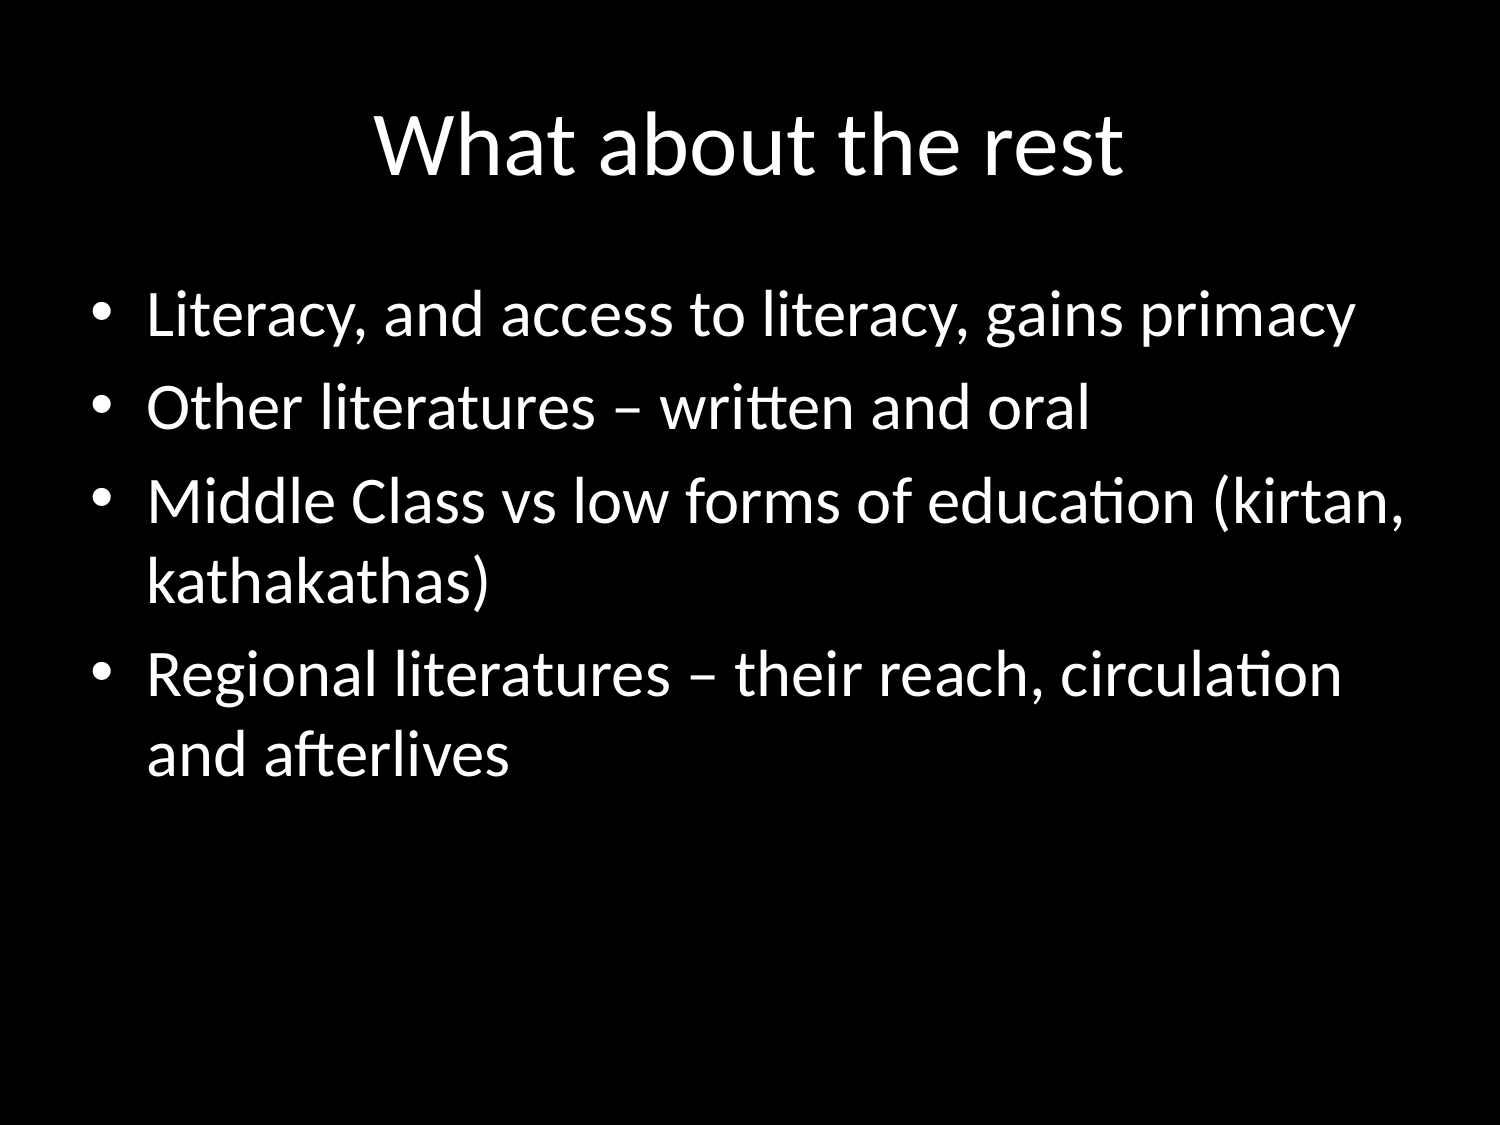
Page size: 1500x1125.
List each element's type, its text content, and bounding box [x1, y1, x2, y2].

title What about the rest [75, 45, 1425, 233]
list Literacy, and access to literacy, gains primacy Other literatures – written and oral Middle Class vs low forms of education (kirtan, kathakathas) Regional literatures – their reach, circulation and afterlives [75, 262, 1425, 1005]
